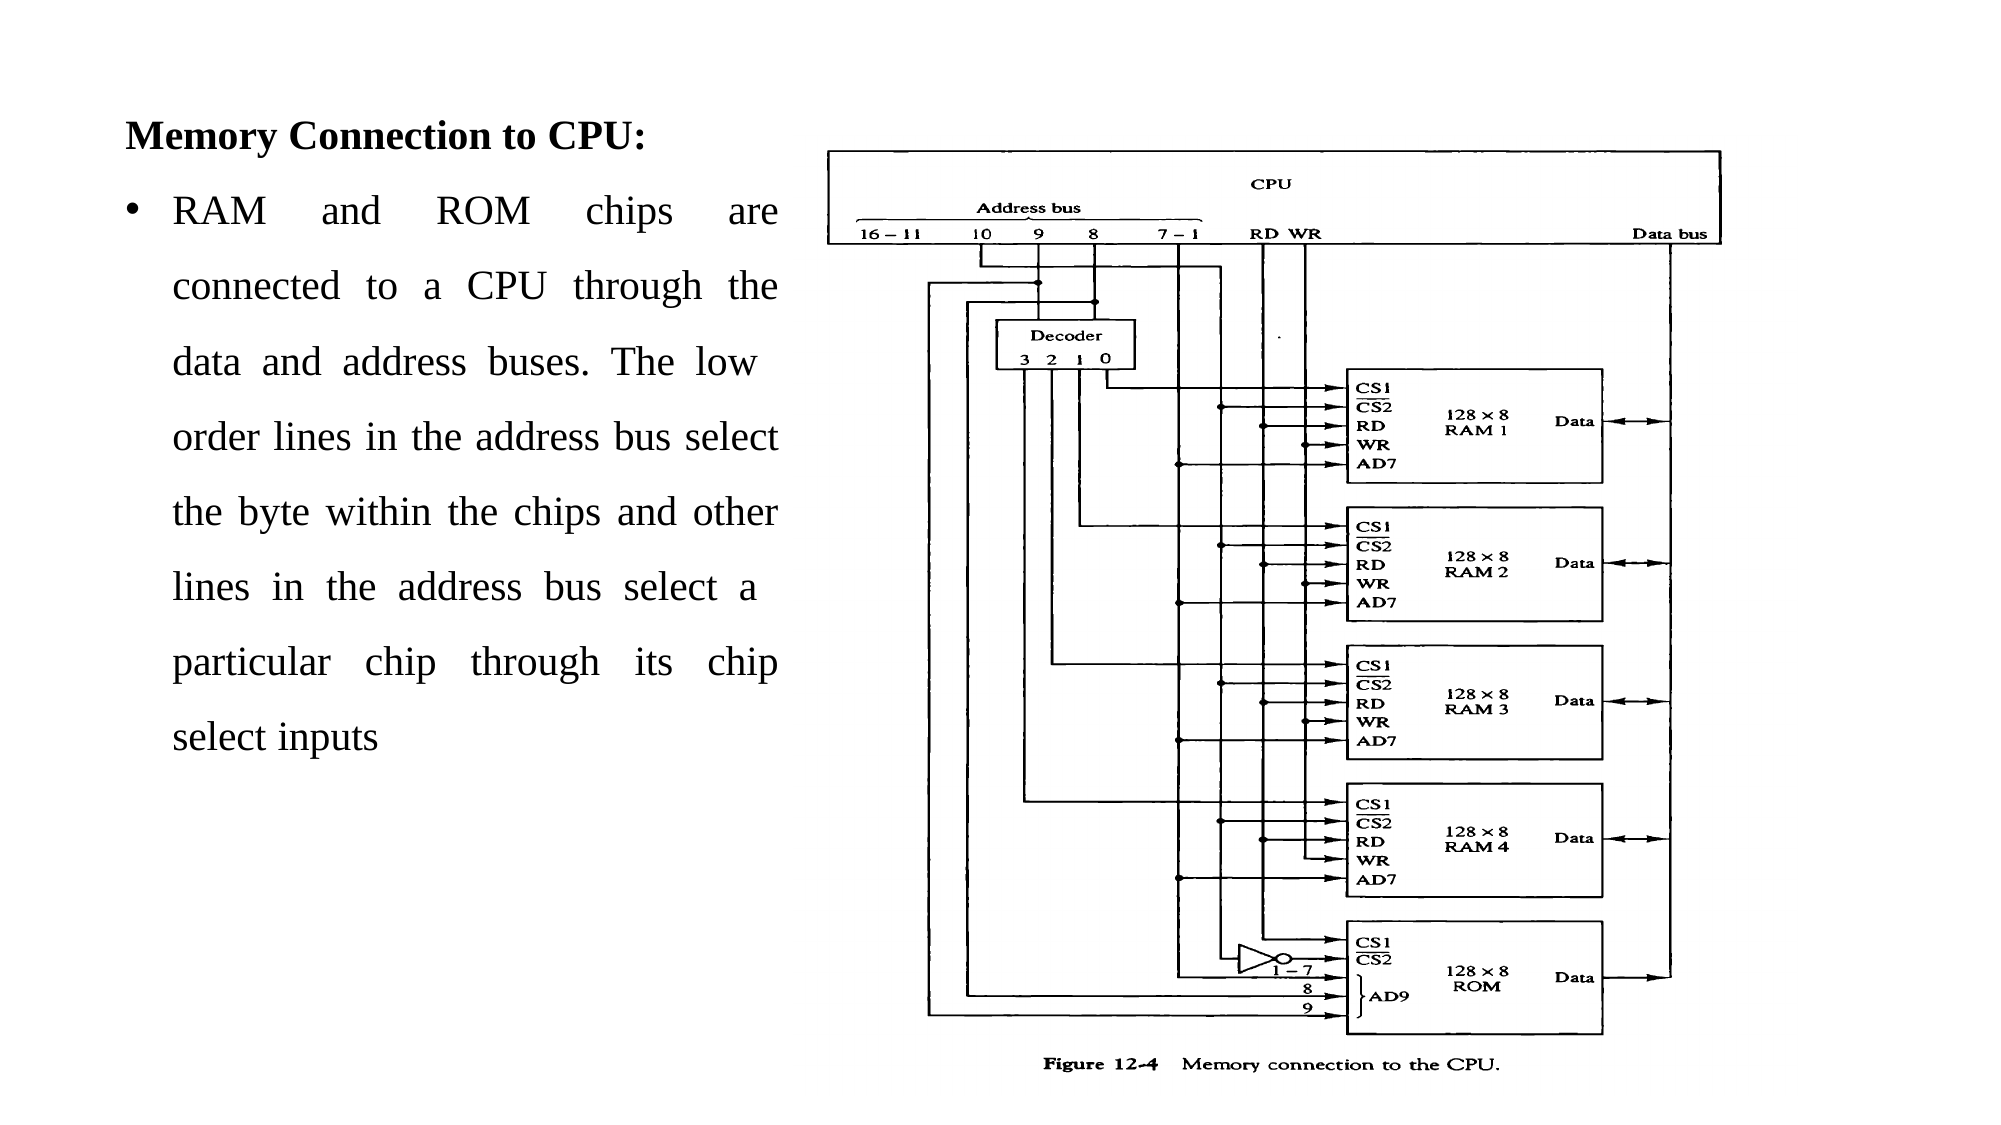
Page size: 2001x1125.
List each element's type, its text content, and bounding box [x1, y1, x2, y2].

text_box Memory Connection to CPU: RAM and ROM chips are connected to a CPU through the data and address buses. The low order lines in the address bus select the byte within the chips and other lines in the address bus select a particular chip through its chip select inputs [108, 76, 794, 766]
text_box [793, 135, 1798, 1096]
